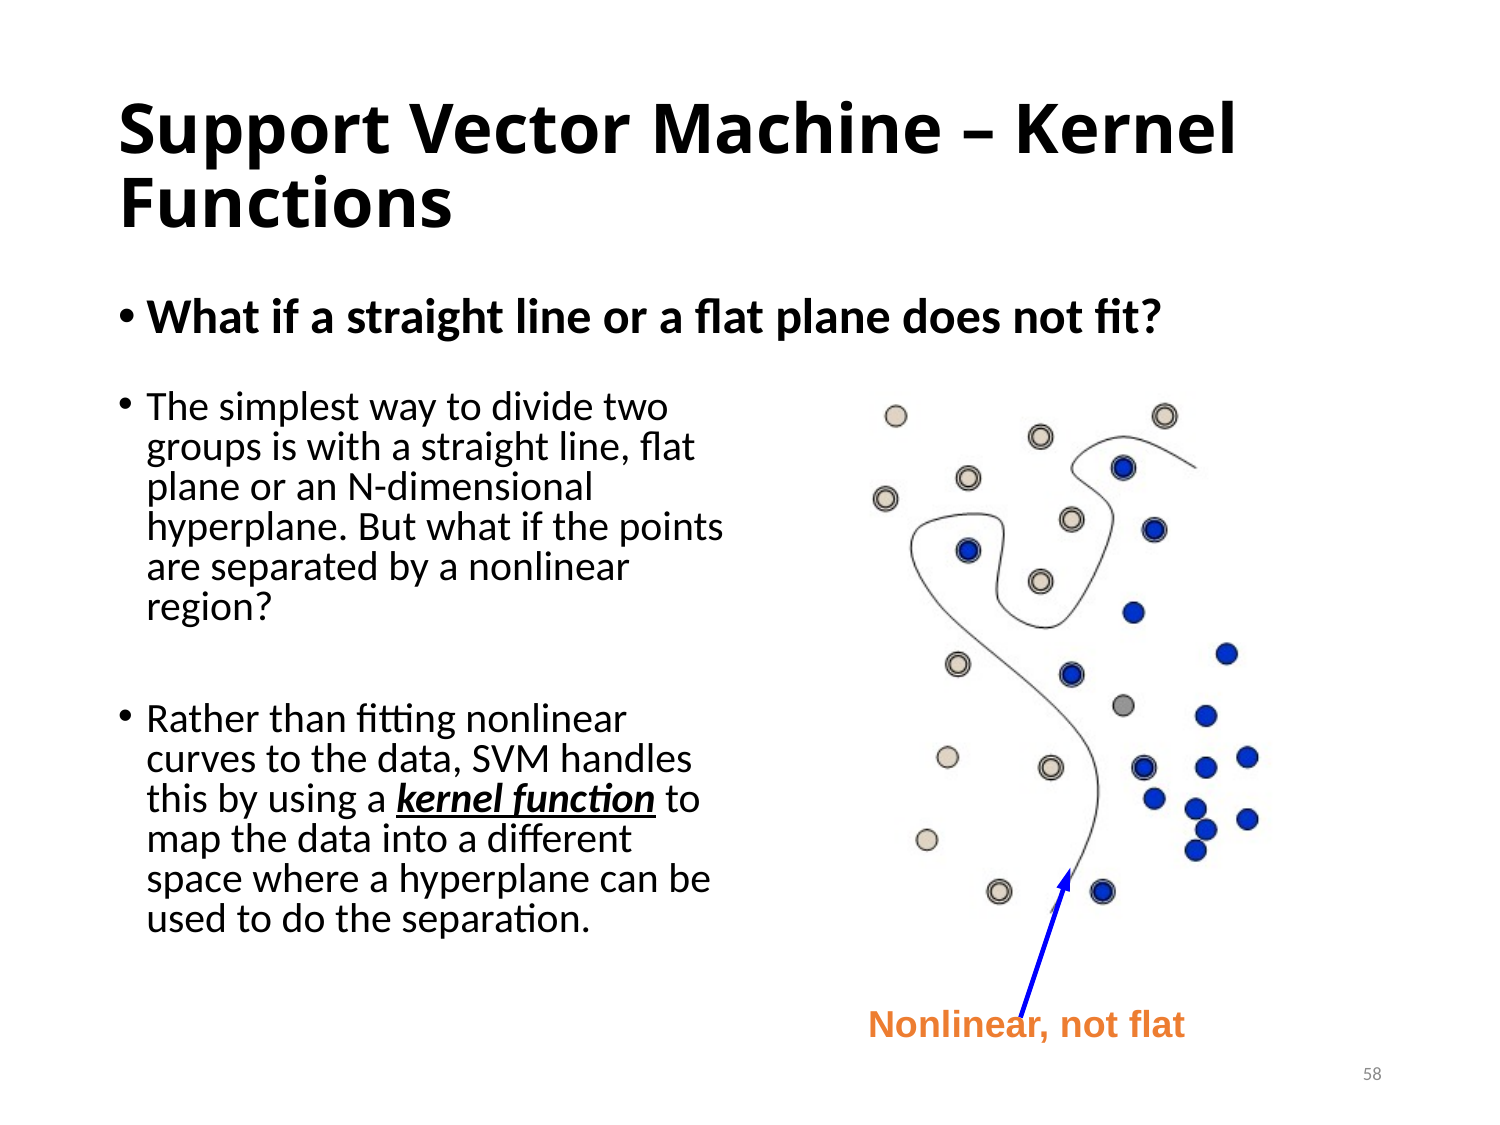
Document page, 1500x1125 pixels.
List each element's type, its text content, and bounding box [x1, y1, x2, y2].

title Support Vector Machine – Kernel Functions [103, 59, 1397, 278]
list The simplest way to divide two groups is with a straight line, flat plane or an N-dimensional hyperplane. But what if the points are separated by a nonlinear region? Rather than fitting nonlinear curves to the data, SVM handles this by using a kernel function to map the data into a different space where a hyperplane can be used to do the separation. [103, 380, 741, 1014]
picture [820, 367, 1304, 934]
list What if a straight line or a flat plane does not fit? [103, 283, 1348, 366]
slide_number 58 [1059, 1042, 1397, 1103]
text_box Nonlinear, not flat [832, 992, 1221, 1053]
